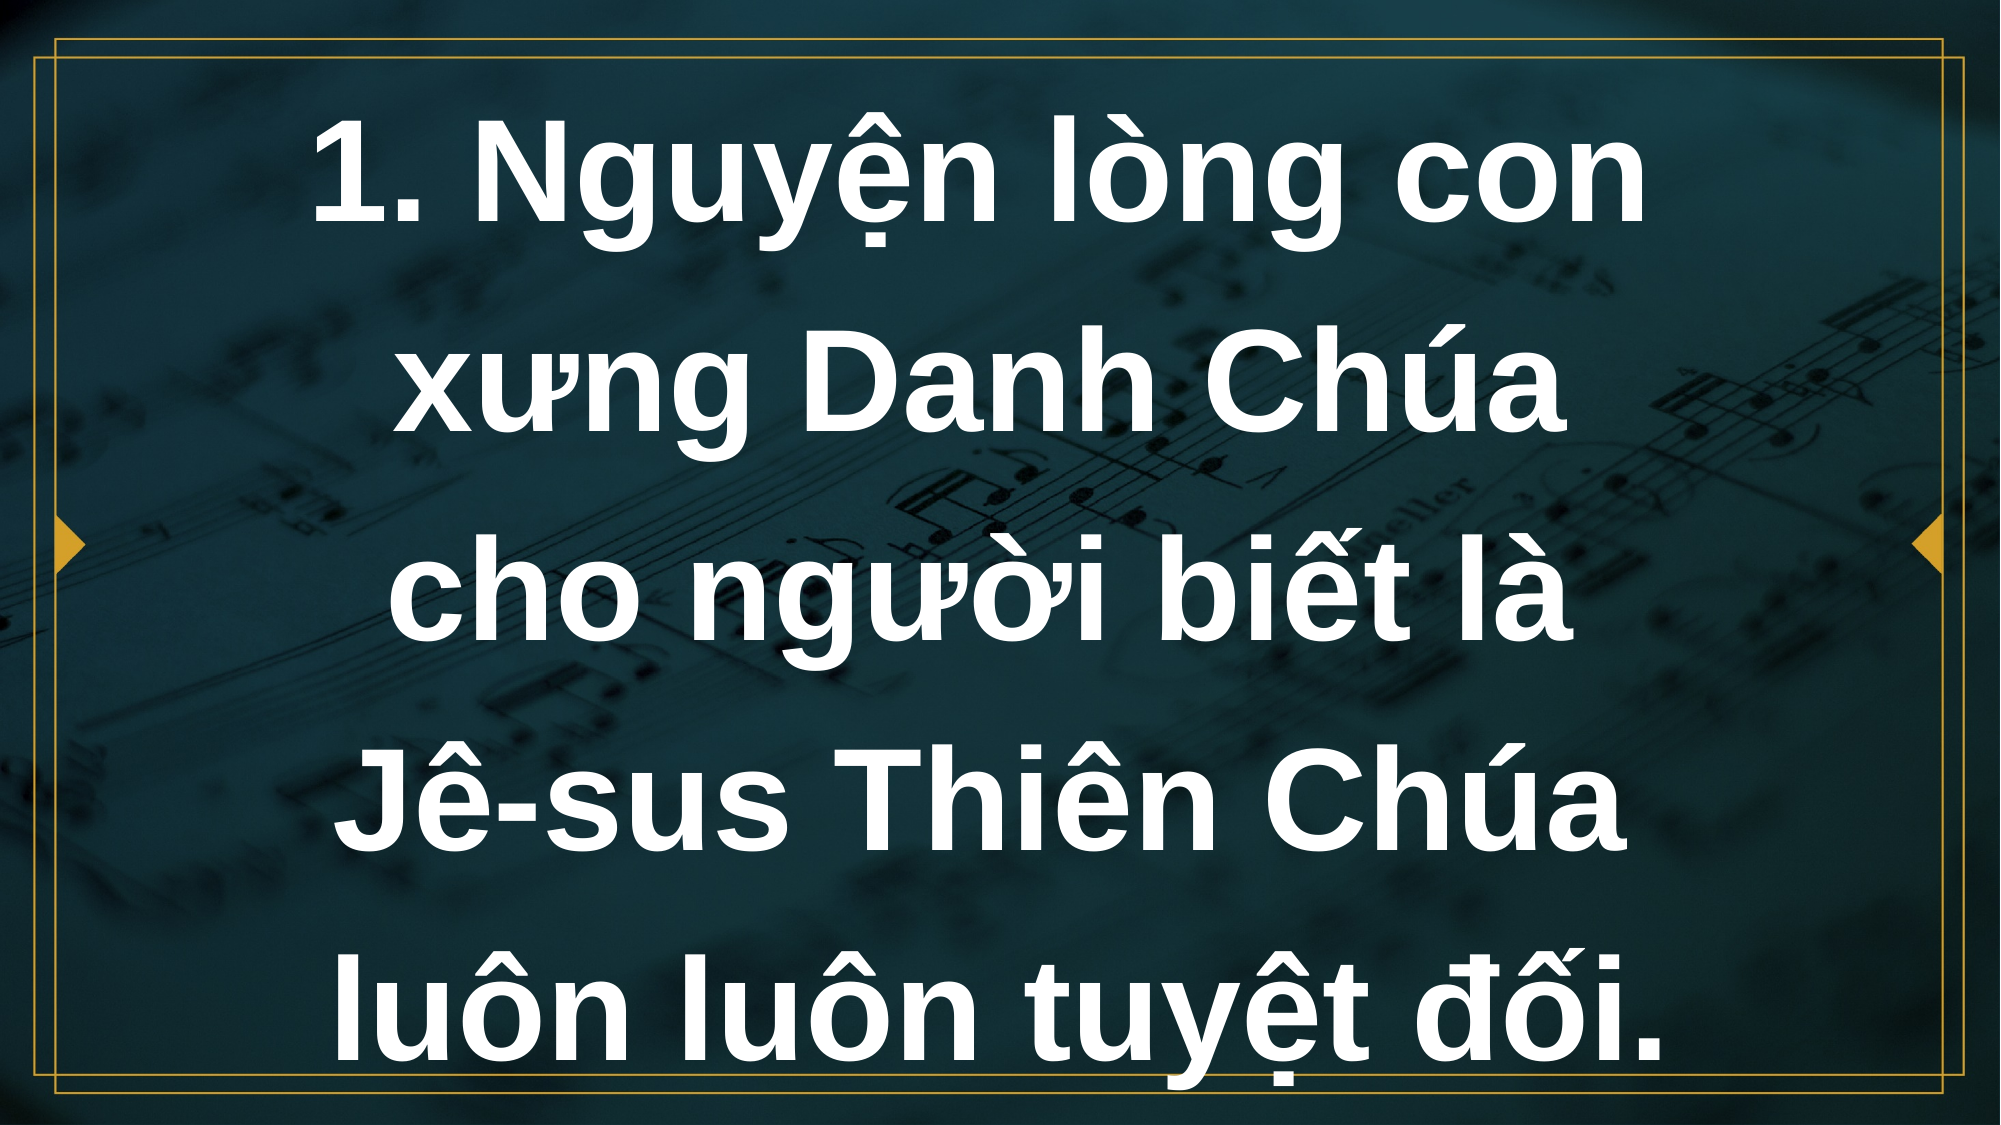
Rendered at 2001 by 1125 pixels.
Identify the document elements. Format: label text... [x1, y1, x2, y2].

picture [0, 0, 2000, 1125]
title 1. Nguyện lòng con xưng Danh Chúa cho người biết là Jê-sus Thiên Chúa luôn luôn tuyệt đối. [55, 53, 1945, 1077]
